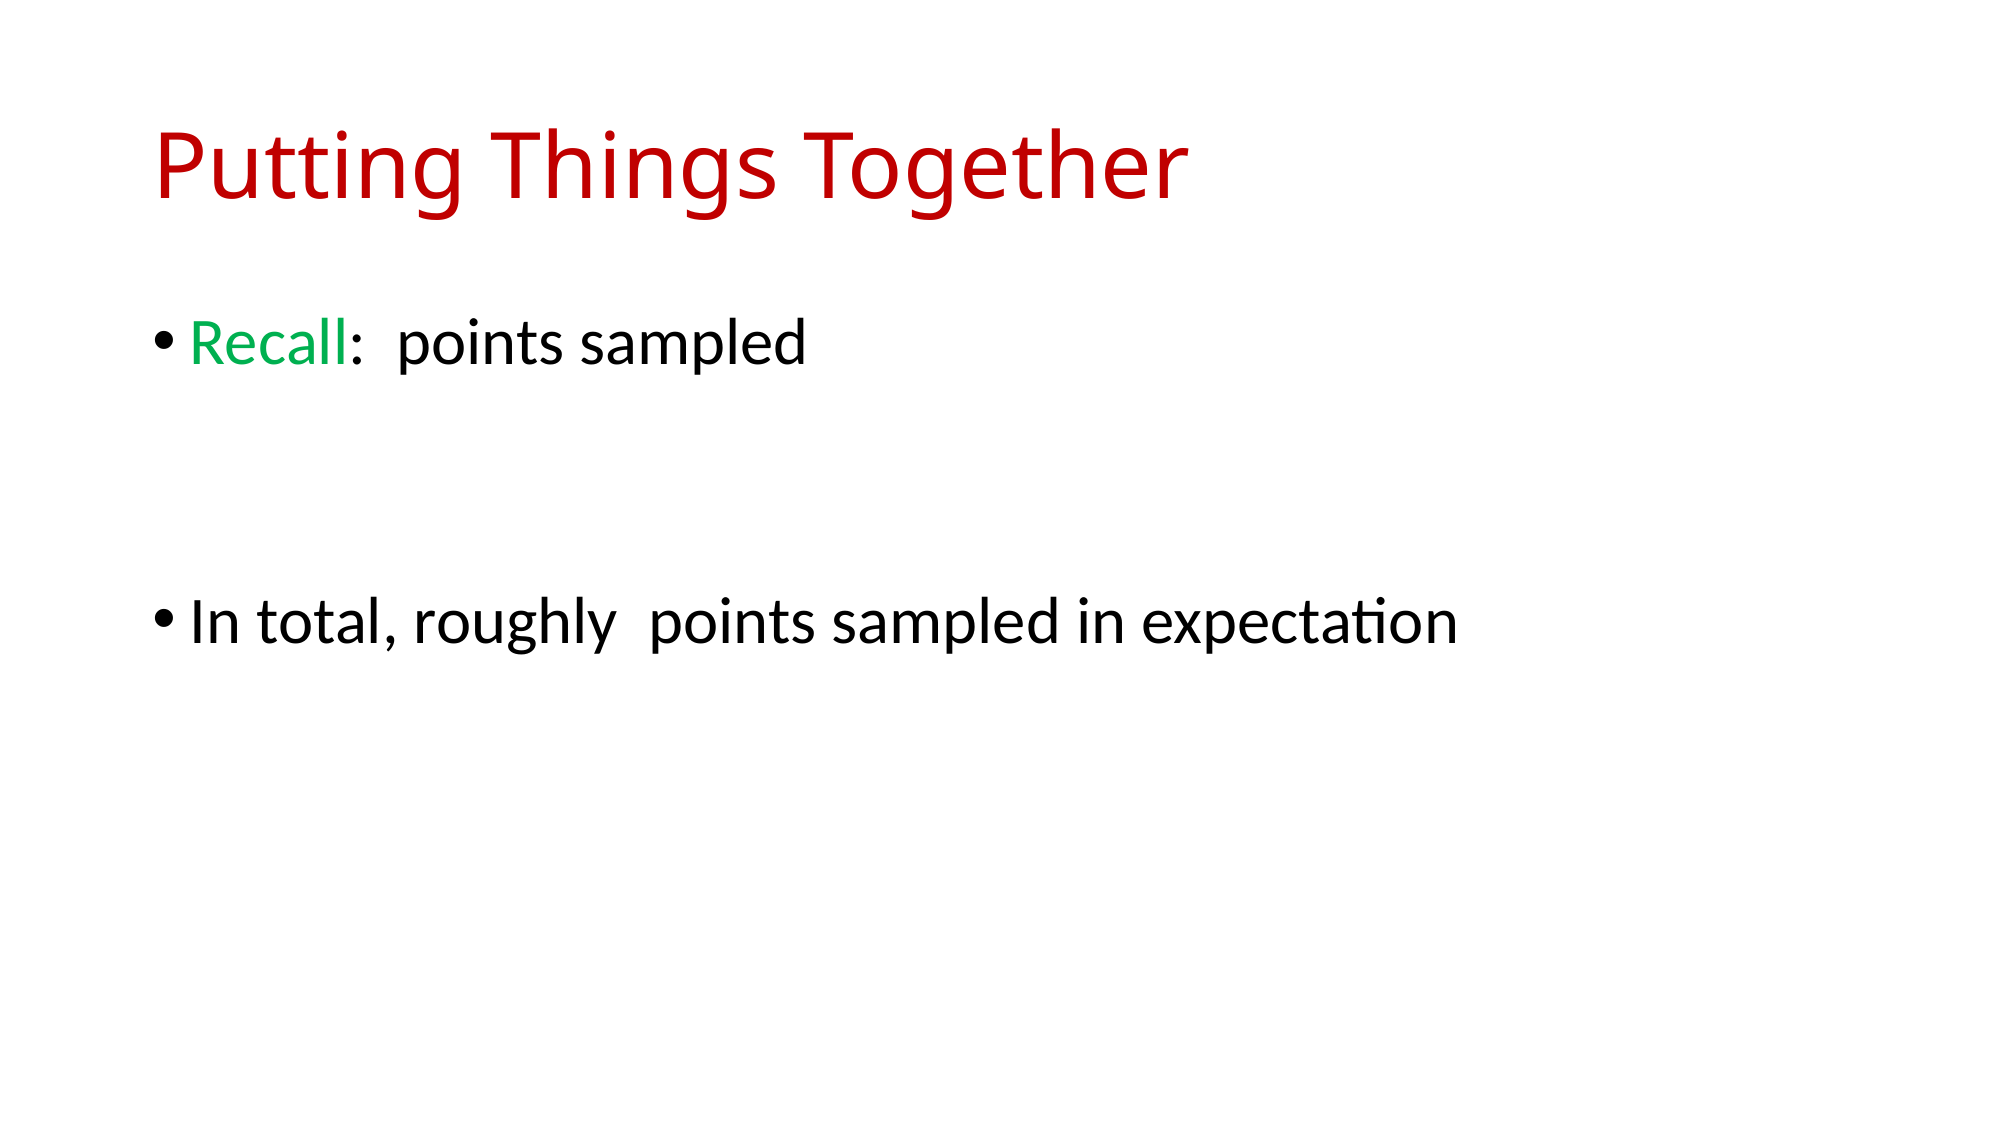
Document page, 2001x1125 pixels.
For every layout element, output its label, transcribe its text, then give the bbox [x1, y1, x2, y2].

title Putting Things Together [137, 59, 1863, 278]
